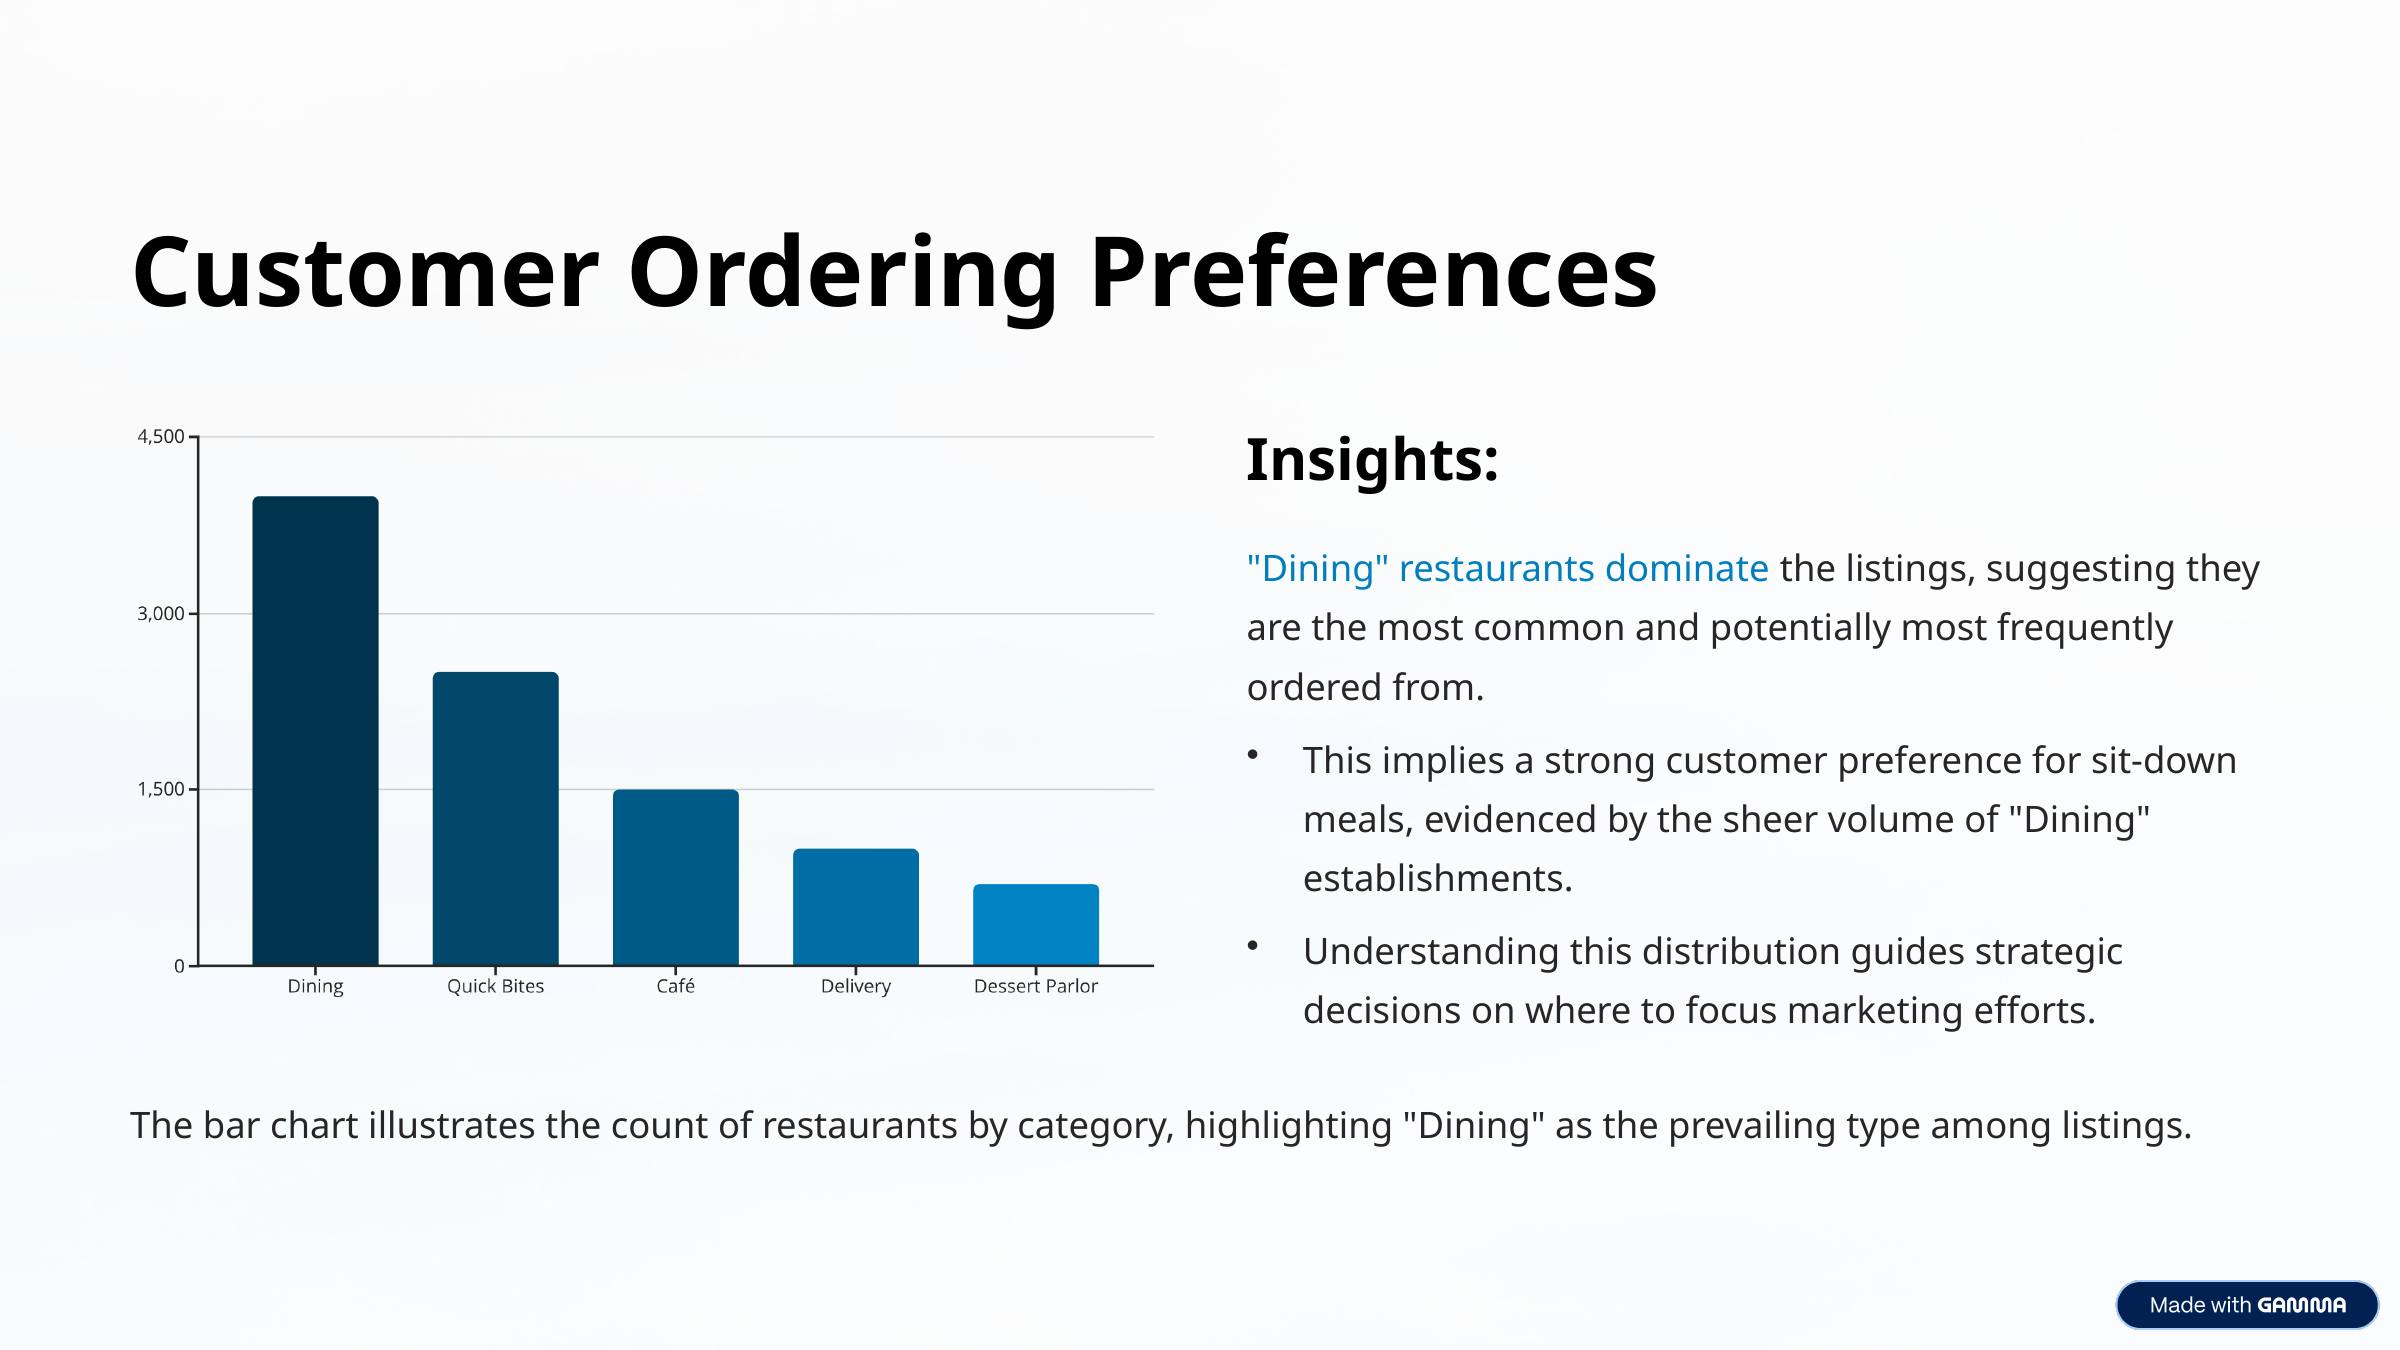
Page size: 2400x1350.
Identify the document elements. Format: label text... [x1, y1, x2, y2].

picture [130, 423, 1155, 998]
text_box Customer Ordering Preferences [130, 203, 1551, 326]
text_box "Dining" restaurants dominate the listings, suggesting they are the most common and potentially most frequently ordered from. [1246, 529, 2271, 708]
text_box Insights: [1246, 418, 1833, 493]
text_box This implies a strong customer preference for sit-down meals, evidenced by the sheer volume of "Dining" establishments. [1246, 721, 2271, 900]
text_box Understanding this distribution guides strategic decisions on where to focus marketing efforts. [1246, 912, 2271, 1032]
text_box The bar chart illustrates the count of restaurants by category, highlighting "Dining" as the prevailing type among listings. [130, 1086, 2270, 1146]
picture [2106, 1271, 2389, 1339]
